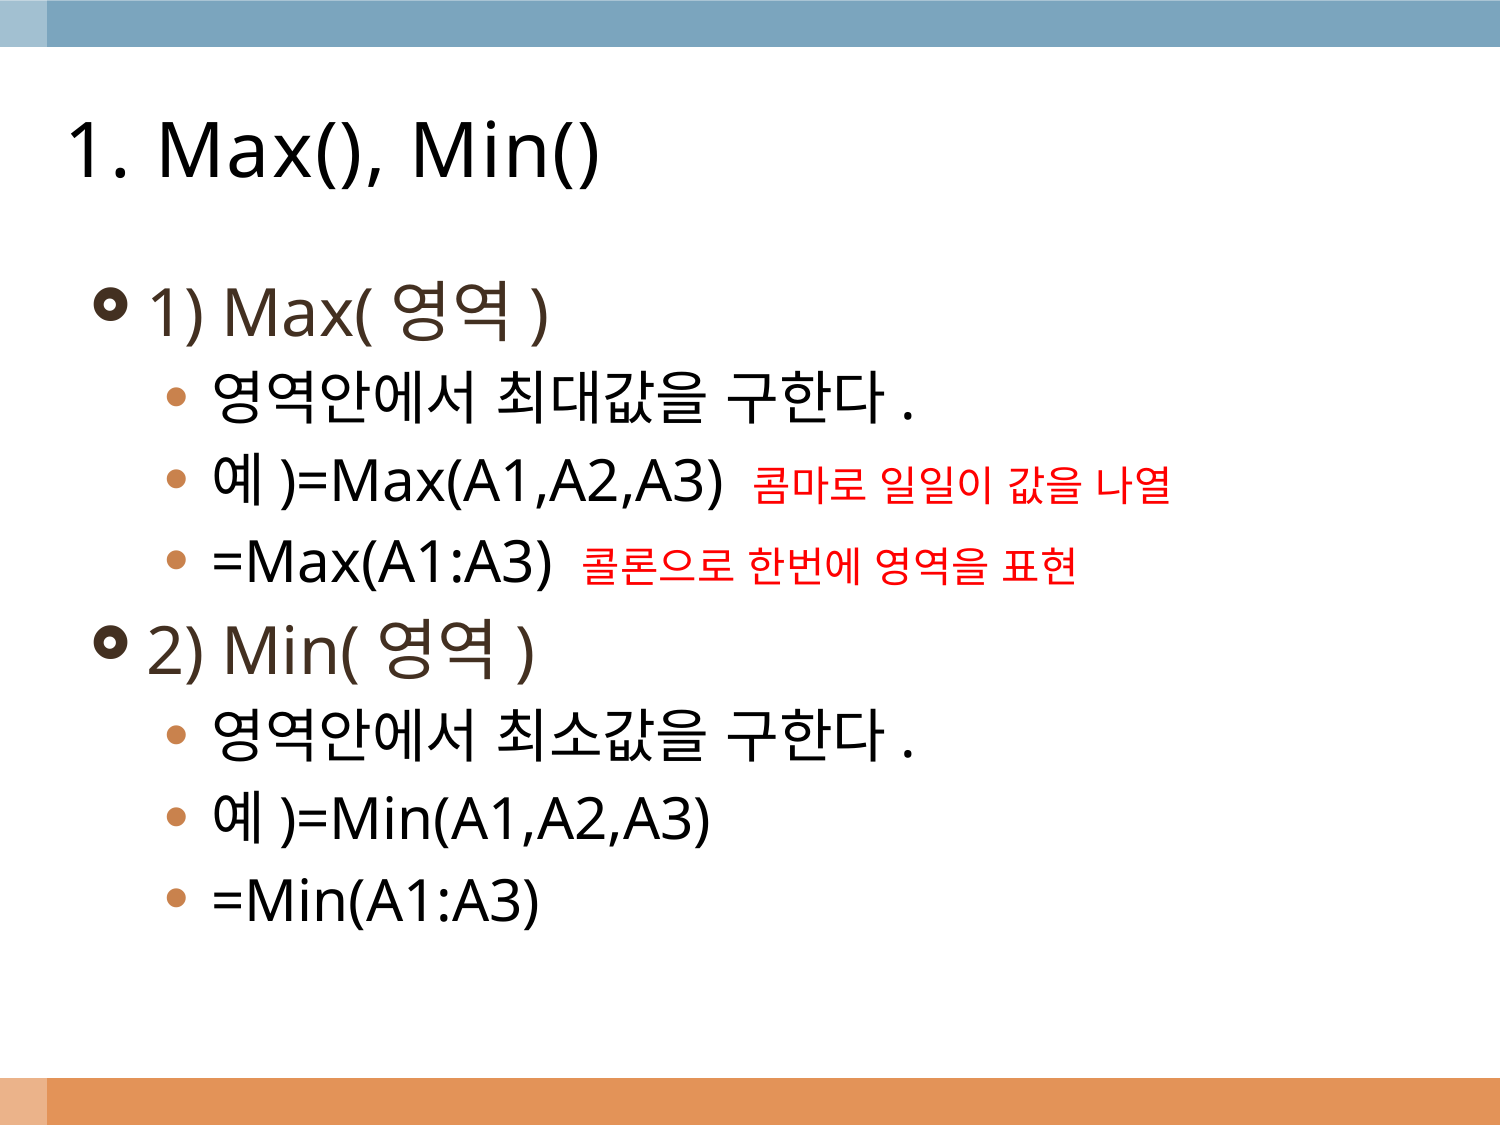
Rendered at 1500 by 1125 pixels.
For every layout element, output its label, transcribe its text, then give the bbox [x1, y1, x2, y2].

list 1) Max(영역) 영역안에서 최대값을 구한다. 예)=Max(A1,A2,A3) 콤마로 일일이 값을 나열 =Max(A1:A3) 콜론으로 한번에 영역을 표현 2) Min(영역) 영역안에서 최소값을 구한다. 예)=Min(A1,A2,A3) =Min(A1:A3) [75, 262, 1425, 1005]
title 1. Max(), Min() [49, 46, 1454, 202]
